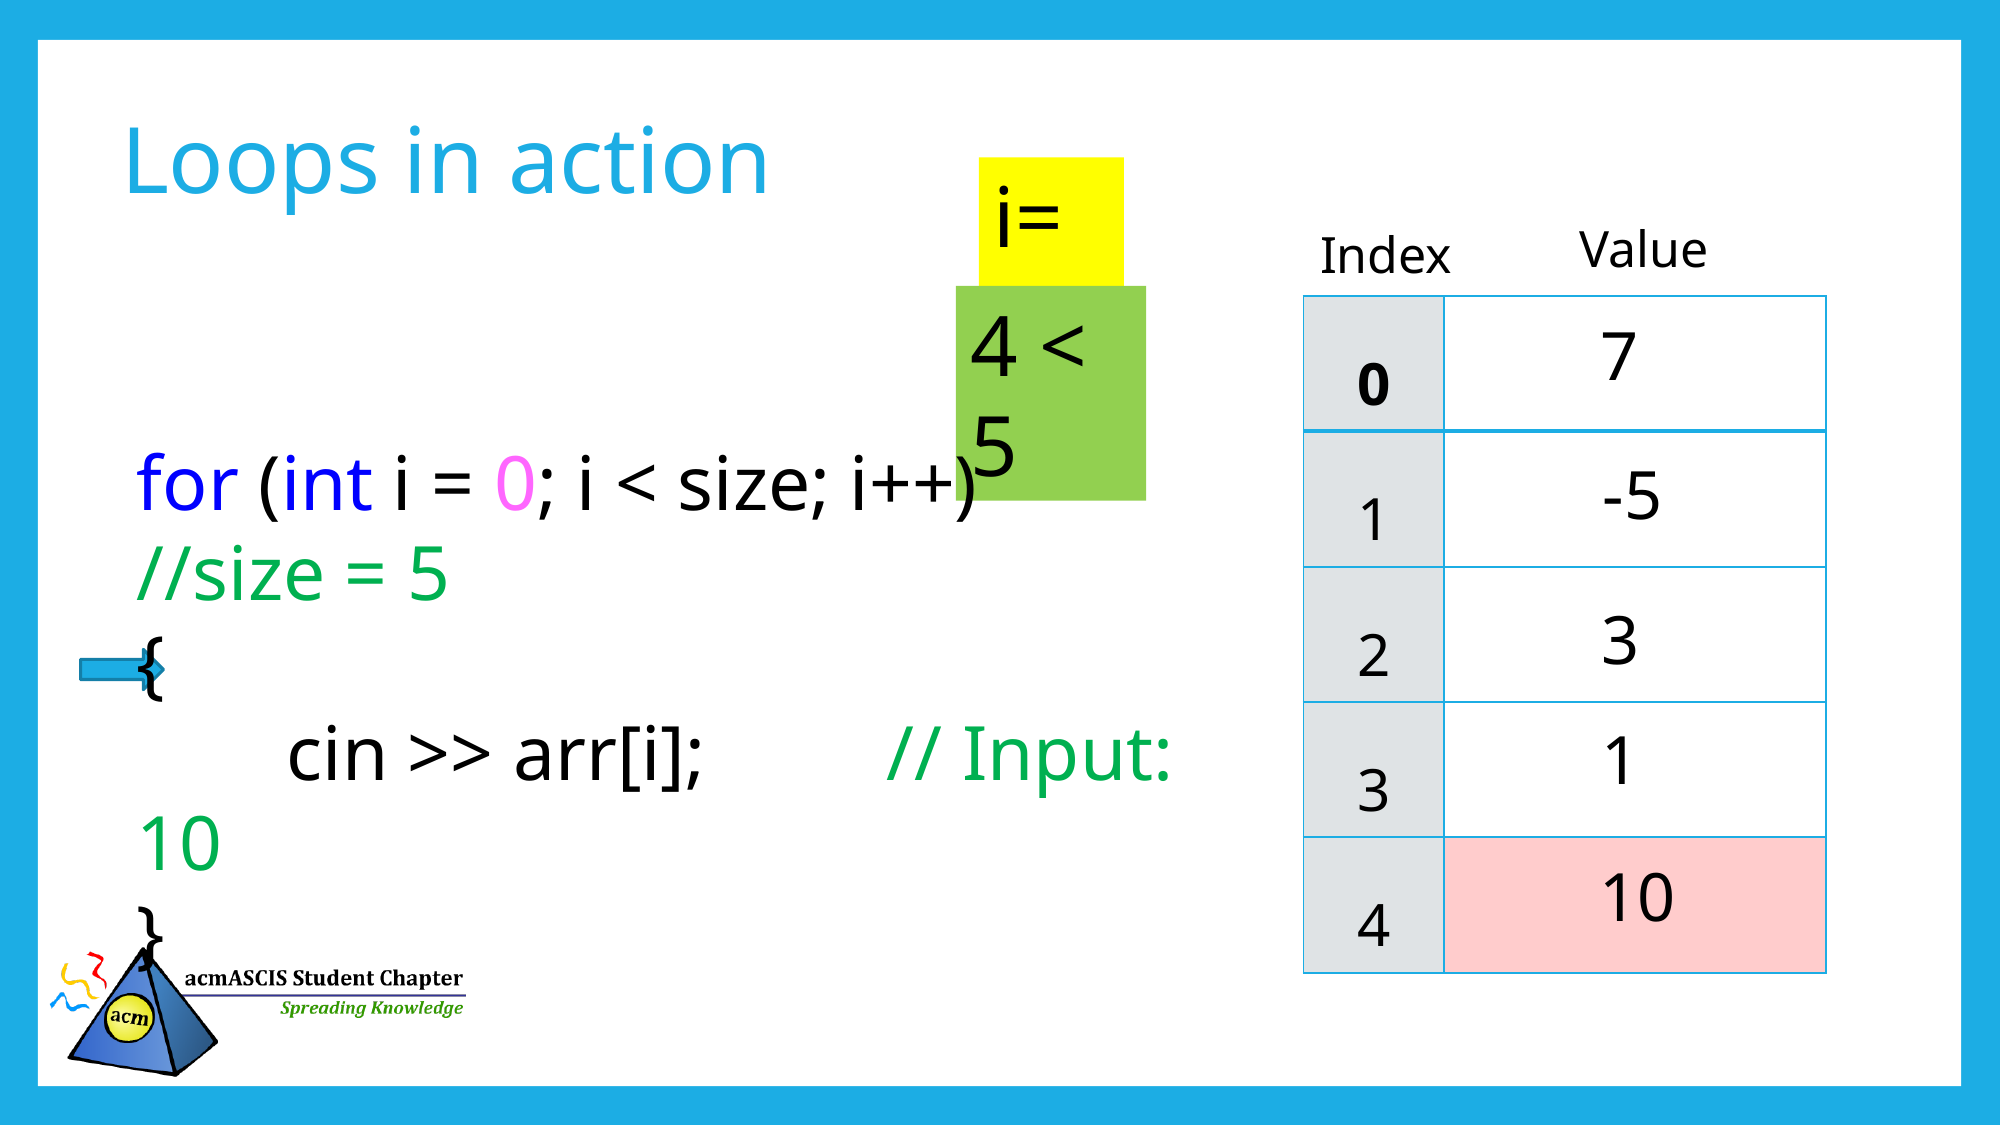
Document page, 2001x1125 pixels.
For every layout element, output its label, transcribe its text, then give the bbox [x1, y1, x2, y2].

table_cell 1 [1304, 433, 1443, 566]
table_cell [1445, 568, 1825, 701]
text_box for (int i = 0; i < size; i++) //size = 5 { cin >> arr[i]; // Input: 10 } [122, 427, 1288, 983]
text_box 4 < 5 [955, 285, 1147, 427]
text_box [79, 657, 122, 682]
table_cell [1445, 433, 1825, 566]
text_box Index [1305, 216, 1518, 291]
table_cell 3 [1304, 703, 1443, 836]
table_cell [1445, 703, 1825, 836]
table_cell [1445, 838, 1825, 972]
text_box i=4 [978, 157, 1124, 285]
text_box 10 [1584, 847, 1691, 943]
table_cell 4 [1304, 838, 1443, 972]
table_header [1445, 297, 1825, 429]
picture [38, 914, 540, 1125]
title Loops in action [106, 74, 1565, 254]
table_cell 2 [1304, 568, 1443, 701]
table_header 0 [1304, 297, 1443, 429]
text_box 3 [1586, 590, 1655, 686]
text_box 1 [1586, 710, 1655, 806]
text_box Value [1564, 210, 1778, 285]
text_box -5 [1588, 445, 1678, 540]
text_box 7 [1585, 306, 1654, 401]
